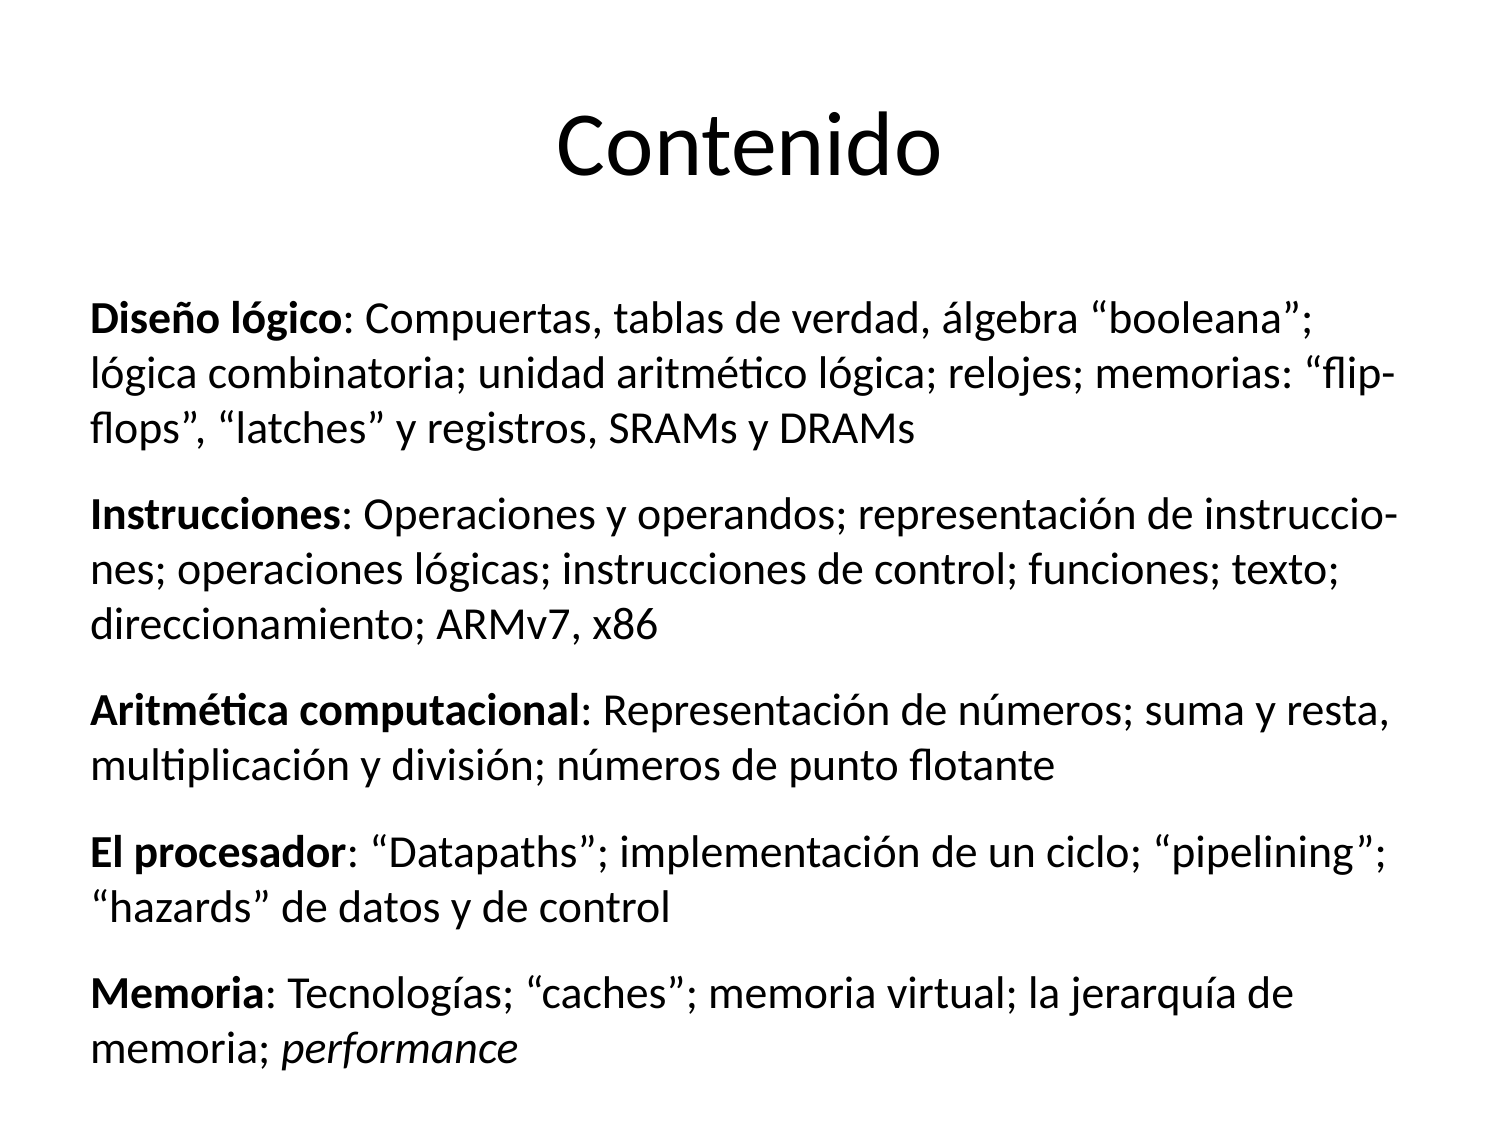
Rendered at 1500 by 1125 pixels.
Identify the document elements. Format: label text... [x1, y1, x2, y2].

title Contenido [75, 45, 1425, 233]
list Diseño lógico: Compuertas, tablas de verdad, álgebra “booleana”; lógica combinatoria; unidad aritmético lógica; relojes; memorias: “flip-flops”, “latches” y registros, SRAMs y DRAMs Instrucciones: Operaciones y operandos; representación de instruccio-nes; operaciones lógicas; instrucciones de control; funciones; texto; direccionamiento; ARMv7, x86 Aritmética computacional: Representación de números; suma y resta, multiplicación y división; números de punto flotante El procesador: “Datapaths”; implementación de un ciclo; “pipelining”; “hazards” de datos y de control Memoria: Tecnologías; “caches”; memoria virtual; la jerarquía de memoria; performance [75, 262, 1425, 1098]
